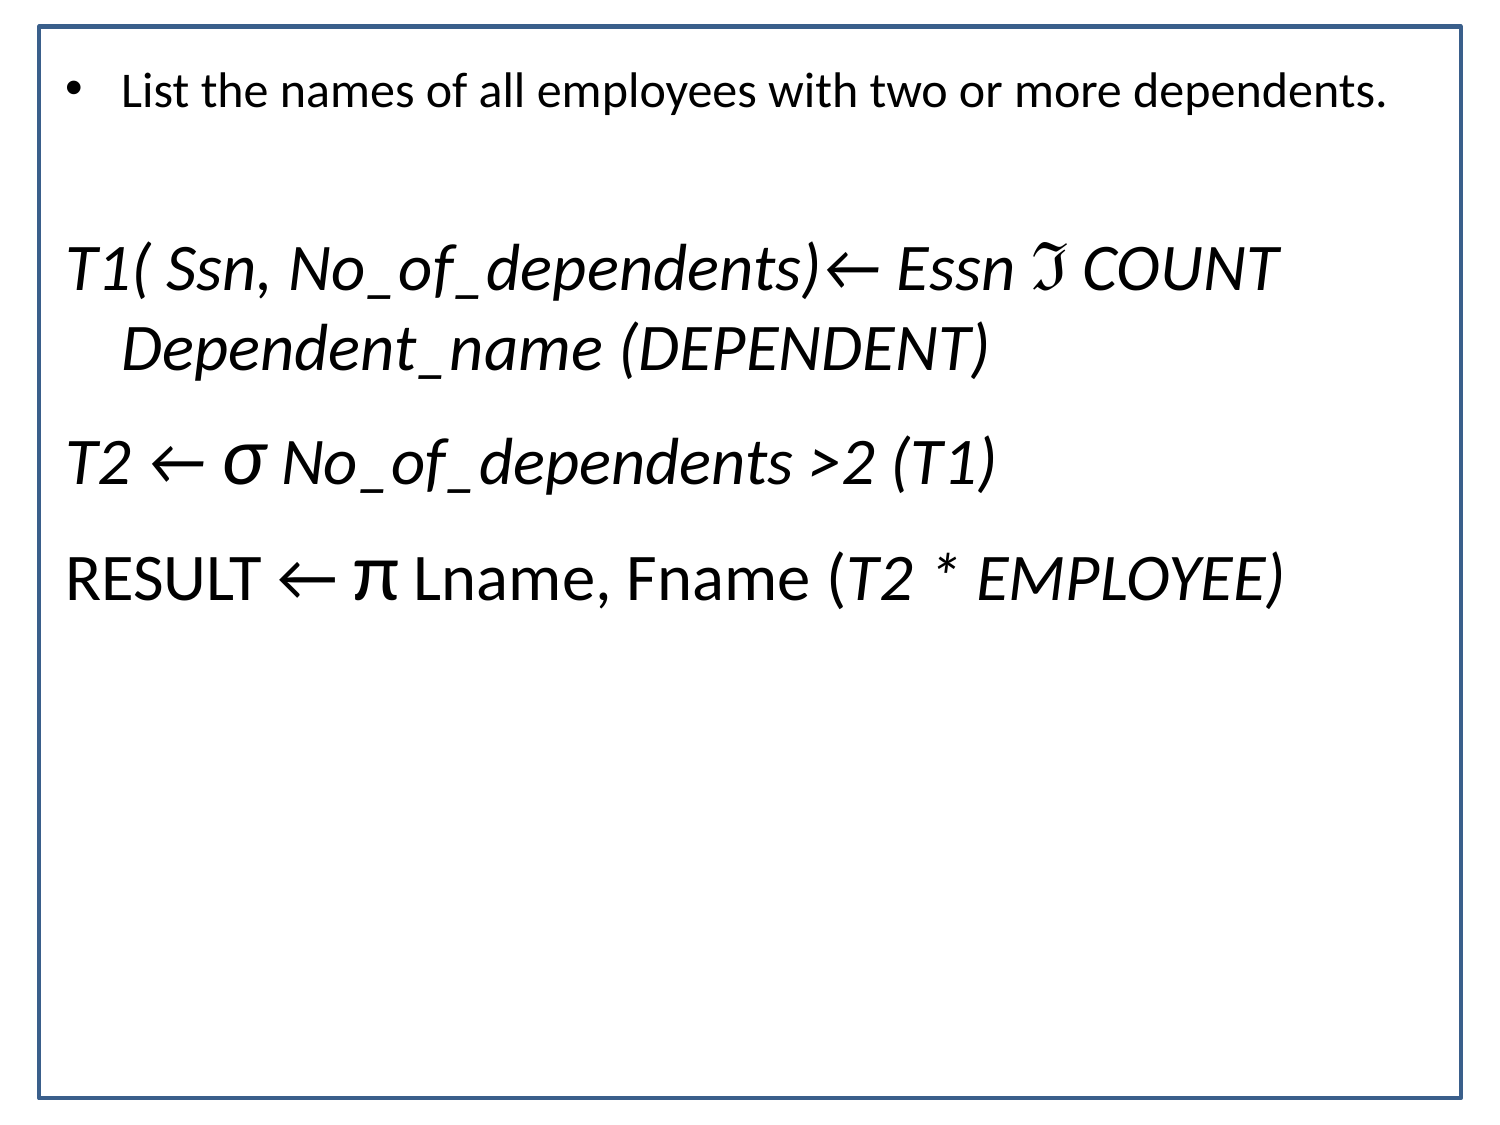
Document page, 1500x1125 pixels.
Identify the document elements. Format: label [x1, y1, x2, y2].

text_box [37, 24, 1463, 1100]
